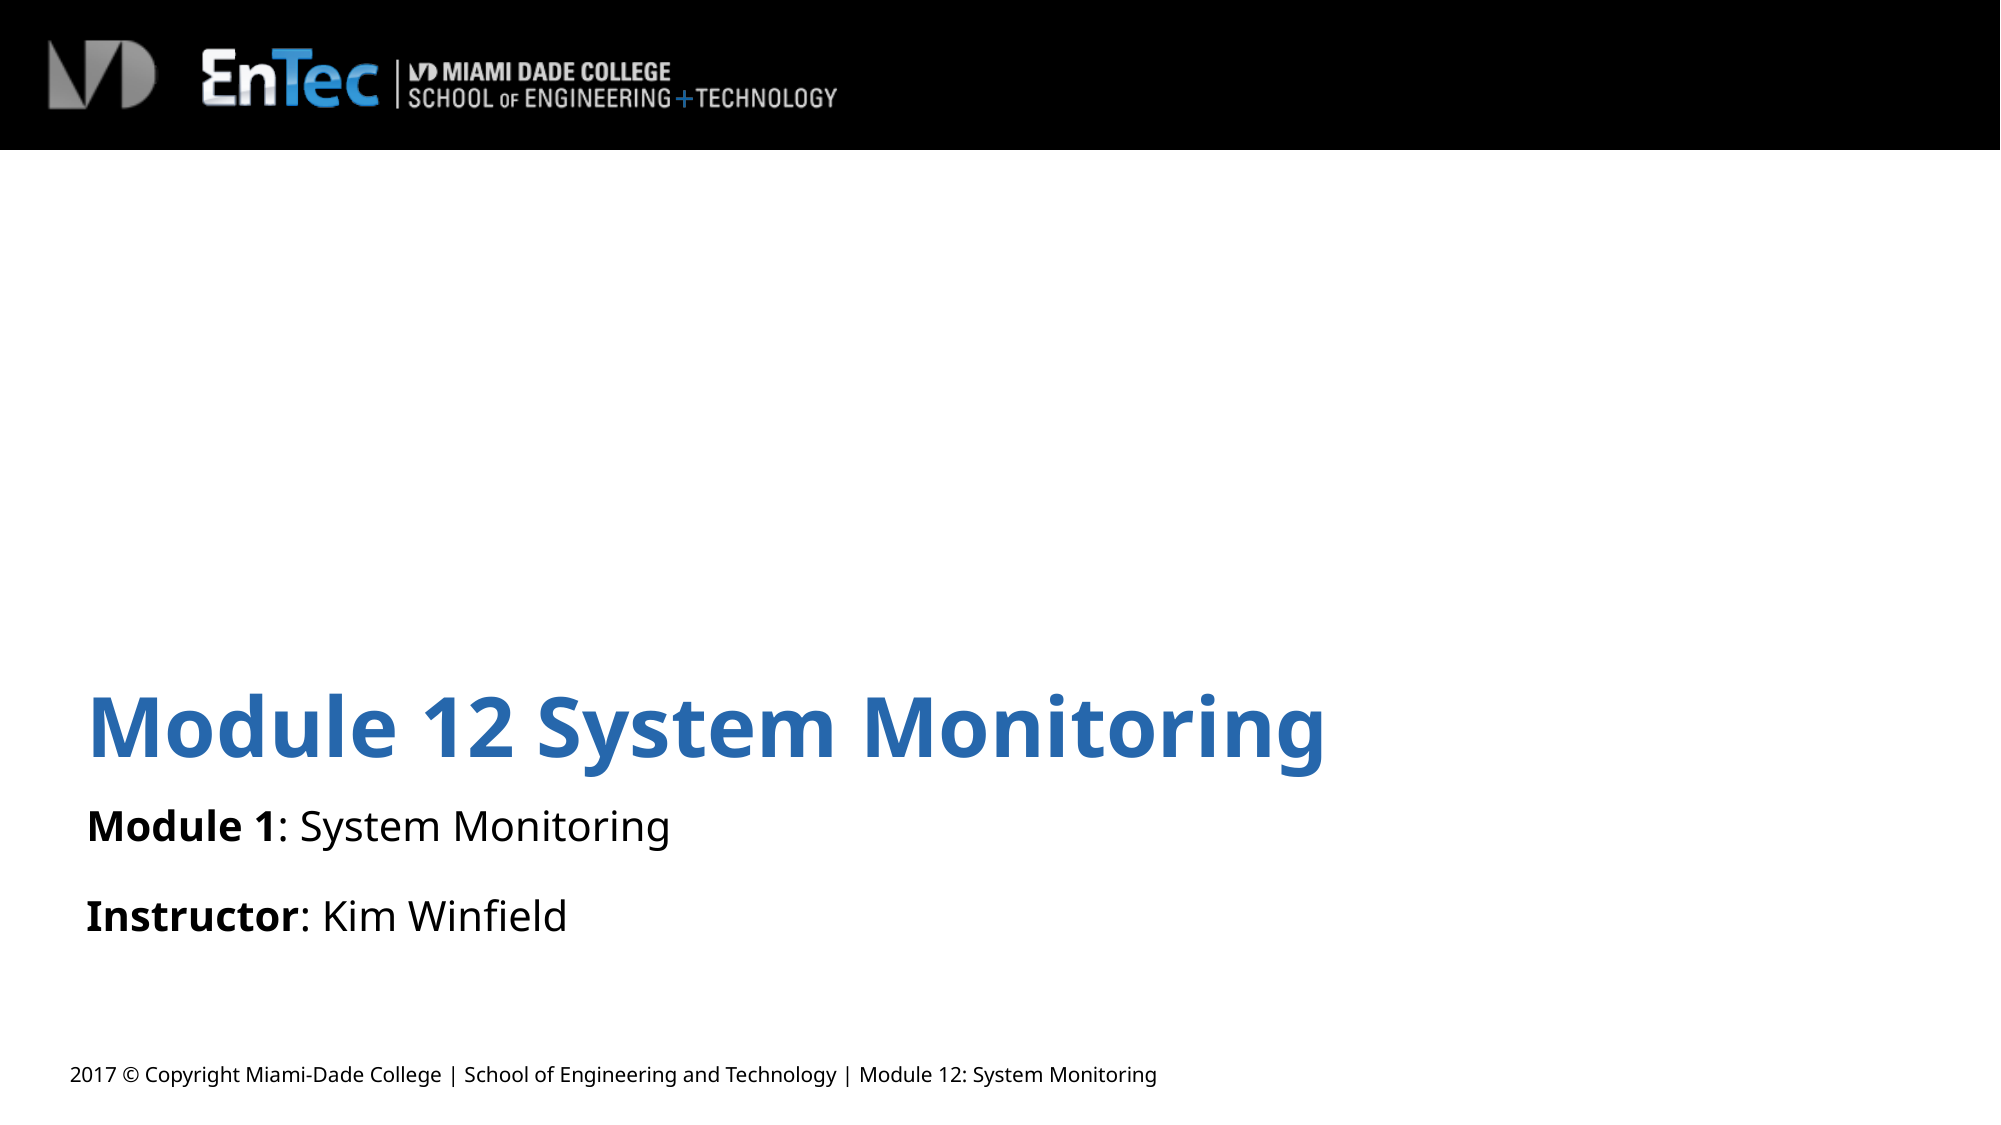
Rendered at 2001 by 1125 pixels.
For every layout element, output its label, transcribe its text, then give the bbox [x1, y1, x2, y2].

title Module 12 System Monitoring [71, 391, 1908, 783]
picture [34, 10, 848, 124]
subtitle Module 1: System Monitoring Instructor: Kim Winfield [71, 798, 1908, 996]
text_box [0, 0, 2000, 151]
